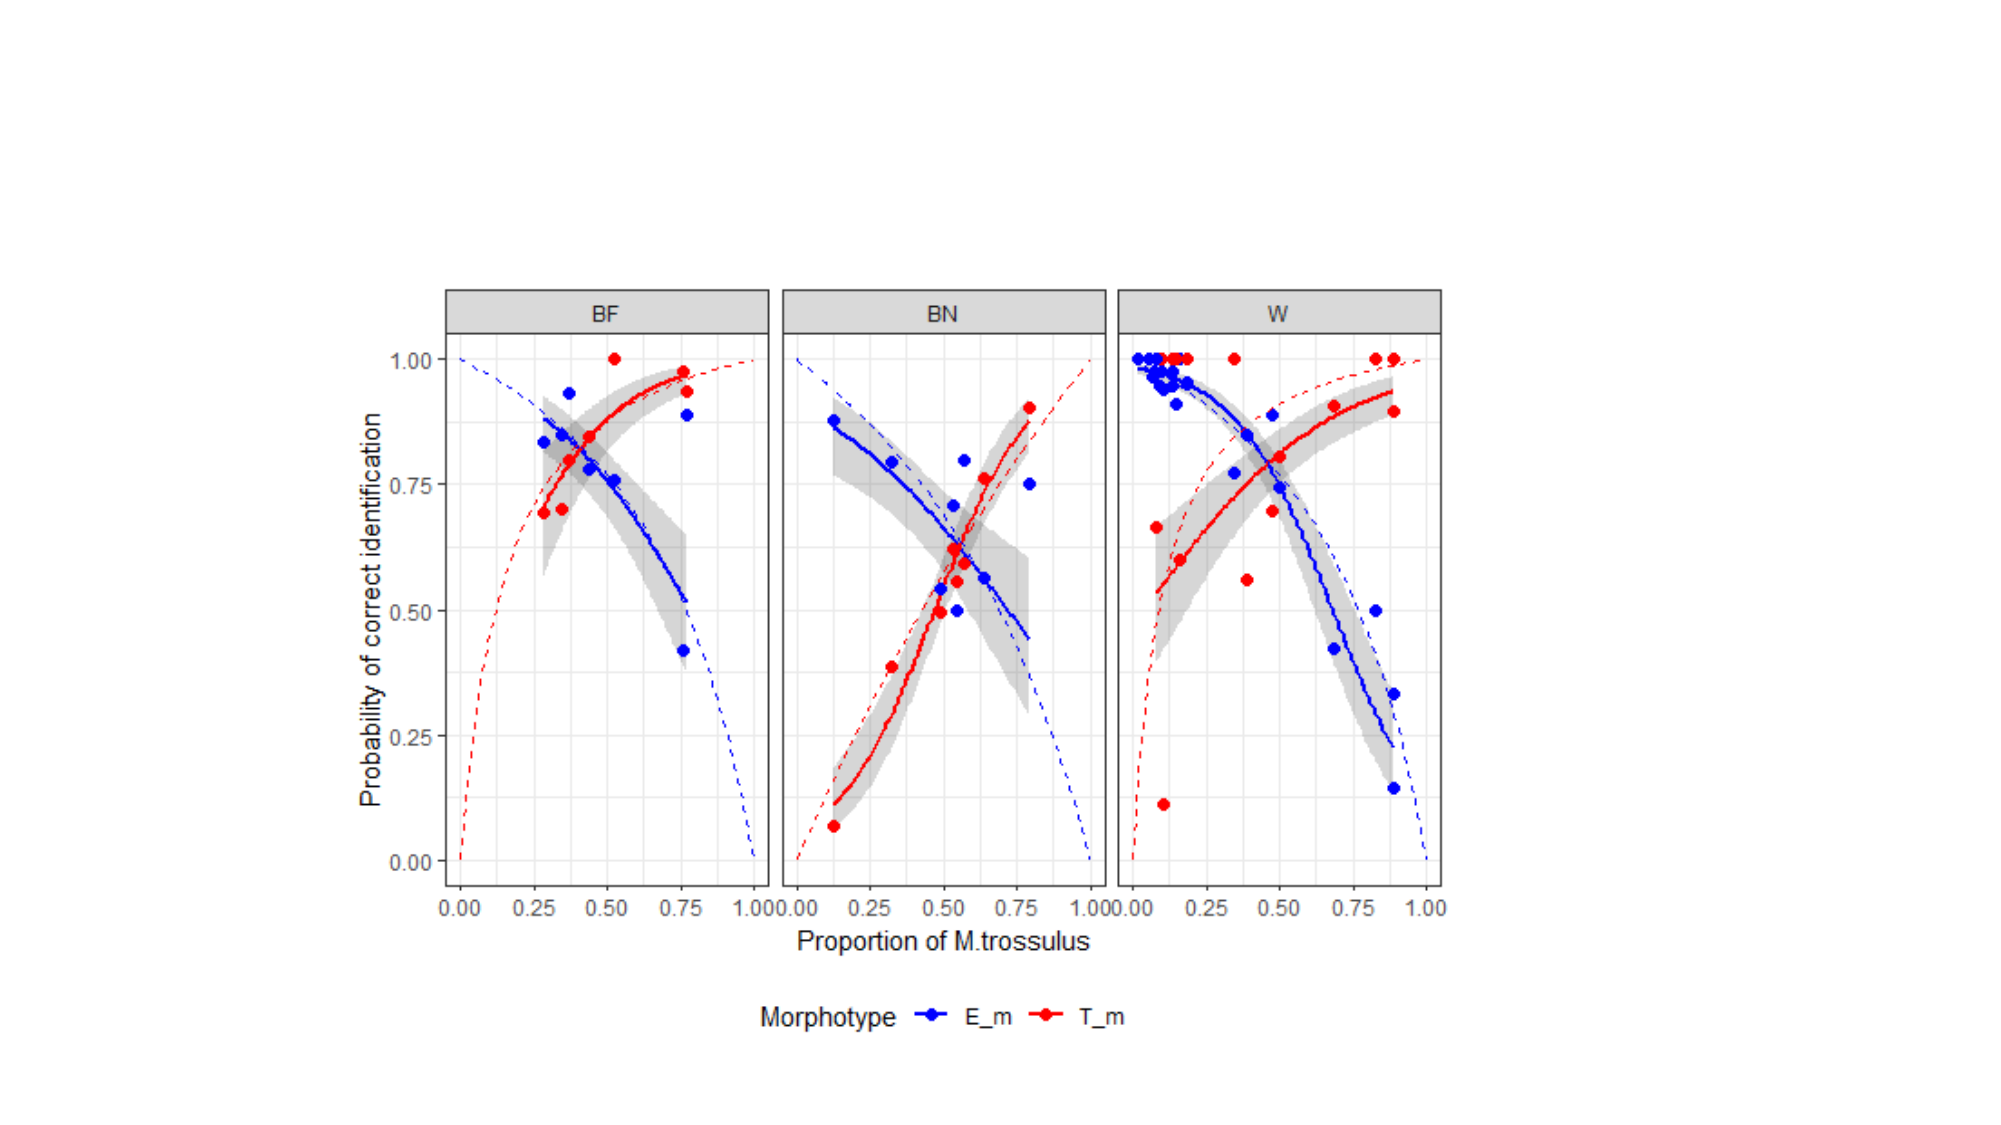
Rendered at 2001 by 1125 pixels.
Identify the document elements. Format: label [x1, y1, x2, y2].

list [344, 277, 1455, 1063]
